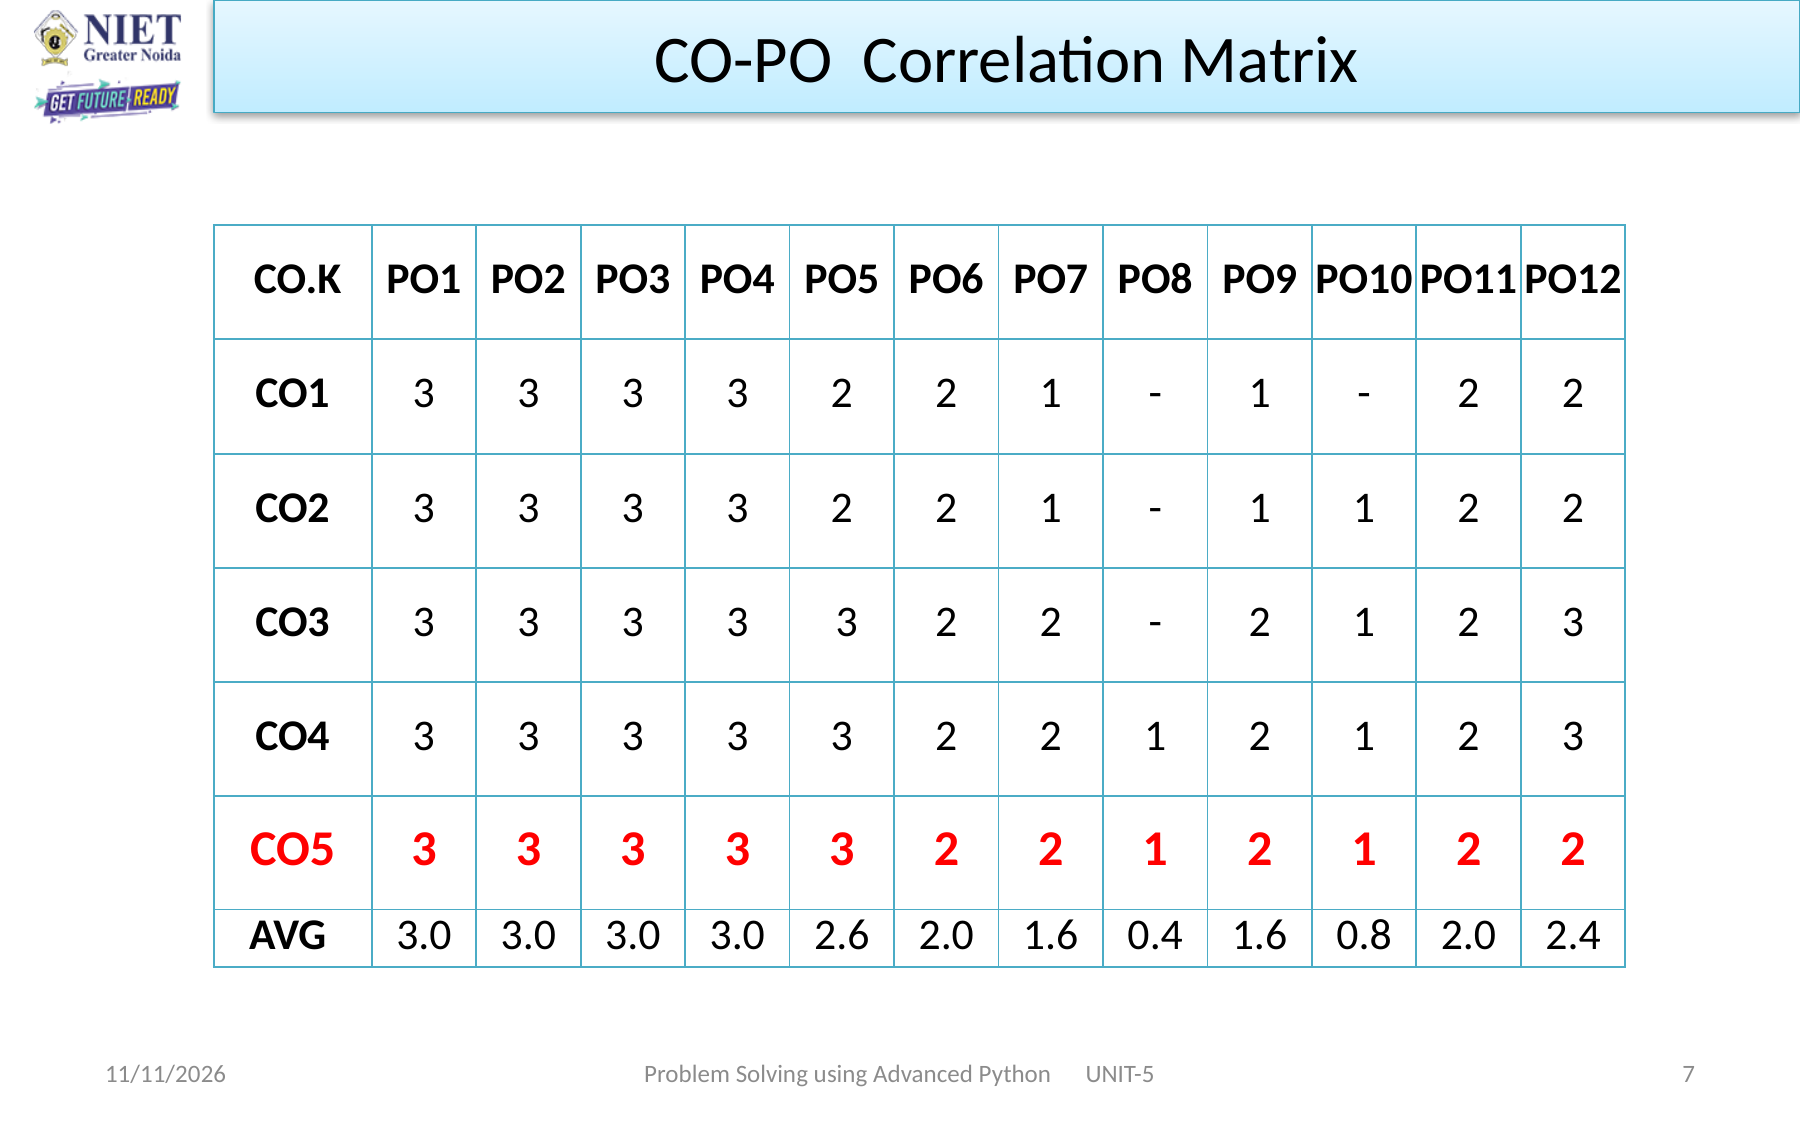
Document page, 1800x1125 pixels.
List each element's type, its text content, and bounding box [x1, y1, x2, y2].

table_header PO3 [582, 226, 684, 338]
table_header PO11 [1417, 226, 1520, 338]
table_cell 2 [790, 455, 893, 567]
table_cell 3 [477, 683, 580, 795]
table_cell 3 [686, 569, 789, 681]
table_cell 3 [1522, 569, 1624, 681]
slide_number 7 [1290, 1042, 1710, 1103]
table_cell 3 [790, 683, 893, 795]
table_cell 3.0 [686, 910, 789, 966]
table_cell 3 [582, 340, 684, 453]
table_header PO7 [999, 226, 1102, 338]
table_header PO1 [373, 226, 475, 338]
table_cell 3.0 [582, 910, 684, 966]
table_cell 3.0 [477, 910, 580, 966]
table_cell 1 [999, 455, 1102, 567]
table_cell 1 [1104, 797, 1207, 909]
table_cell 1 [1208, 340, 1311, 453]
table_cell 2 [1208, 797, 1311, 909]
table_cell 0.8 [1313, 910, 1415, 966]
table_cell 1 [999, 340, 1102, 453]
table_cell - [1104, 569, 1207, 681]
table_header CO.K [215, 226, 371, 338]
table_cell 2 [1417, 797, 1520, 909]
table_cell 3 [582, 455, 684, 567]
table_cell 3 [790, 569, 893, 681]
table_cell 2 [895, 797, 998, 909]
table_header PO6 [895, 226, 998, 338]
footer Problem Solving using Advanced Python UNIT-5 [615, 1042, 1185, 1103]
table_cell - [1104, 455, 1207, 567]
table_cell 2 [1522, 797, 1624, 909]
table_cell 3 [373, 797, 475, 909]
table_cell 1 [1313, 455, 1415, 567]
table_cell CO1 [215, 340, 371, 453]
table_header PO2 [477, 226, 580, 338]
table_cell 2 [895, 340, 998, 453]
table_cell - [1313, 340, 1415, 453]
table_header PO8 [1104, 226, 1207, 338]
table_cell 2 [999, 797, 1102, 909]
table_cell 3 [373, 569, 475, 681]
table_cell 2 [895, 569, 998, 681]
table_cell 3 [477, 569, 580, 681]
table_cell 2 [1417, 683, 1520, 795]
table_cell 1 [1313, 569, 1415, 681]
table_cell CO2 [215, 455, 371, 567]
table_cell 1.6 [1208, 910, 1311, 966]
table_header PO4 [686, 226, 789, 338]
table_header PO12 [1522, 226, 1624, 338]
table_cell 2.4 [1522, 910, 1624, 966]
text_box CO-PO Correlation Matrix [216, 0, 1800, 113]
table_cell 1 [1313, 683, 1415, 795]
table_cell 2 [1522, 340, 1624, 453]
table_header PO10 [1313, 226, 1415, 338]
table_cell 2 [999, 569, 1102, 681]
table_cell 3 [790, 797, 893, 909]
picture [0, 0, 214, 135]
table_header PO9 [1208, 226, 1311, 338]
table_cell 3 [373, 683, 475, 795]
table_cell 1 [1104, 683, 1207, 795]
table_cell 2 [1417, 569, 1520, 681]
table_cell 2 [1417, 340, 1520, 453]
table_cell 3 [686, 455, 789, 567]
table_cell 3 [477, 455, 580, 567]
table_cell 2 [790, 340, 893, 453]
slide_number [90, 1042, 510, 1103]
table_cell 2 [1208, 683, 1311, 795]
table_cell 3 [582, 683, 684, 795]
table_cell CO4 [215, 683, 371, 795]
table_cell 2.0 [1417, 910, 1520, 966]
table_cell 3 [373, 455, 475, 567]
table_header PO5 [790, 226, 893, 338]
table_cell 3 [477, 340, 580, 453]
table_cell 2 [1208, 569, 1311, 681]
table_cell 3 [477, 797, 580, 909]
table_cell 1.6 [999, 910, 1102, 966]
table_cell 3 [582, 797, 684, 909]
table_cell AVG [215, 910, 371, 966]
table_cell 2 [999, 683, 1102, 795]
table_cell 2.6 [790, 910, 893, 966]
table_cell 1 [1313, 797, 1415, 909]
table_cell 2.0 [895, 910, 998, 966]
table_cell 2 [895, 455, 998, 567]
table_cell CO3 [215, 569, 371, 681]
table_cell - [1104, 340, 1207, 453]
table_cell 2 [895, 683, 998, 795]
table_cell 2 [1417, 455, 1520, 567]
table_cell 3 [686, 340, 789, 453]
table_cell 3 [582, 569, 684, 681]
table_cell 3.0 [373, 910, 475, 966]
table_cell 3 [1522, 683, 1624, 795]
table_cell 3 [373, 340, 475, 453]
table_cell 1 [1208, 455, 1311, 567]
table_cell 0.4 [1104, 910, 1207, 966]
table_cell 2 [1522, 455, 1624, 567]
table_cell 3 [686, 683, 789, 795]
table_cell CO5 [215, 797, 371, 909]
table_cell 3 [686, 797, 789, 909]
